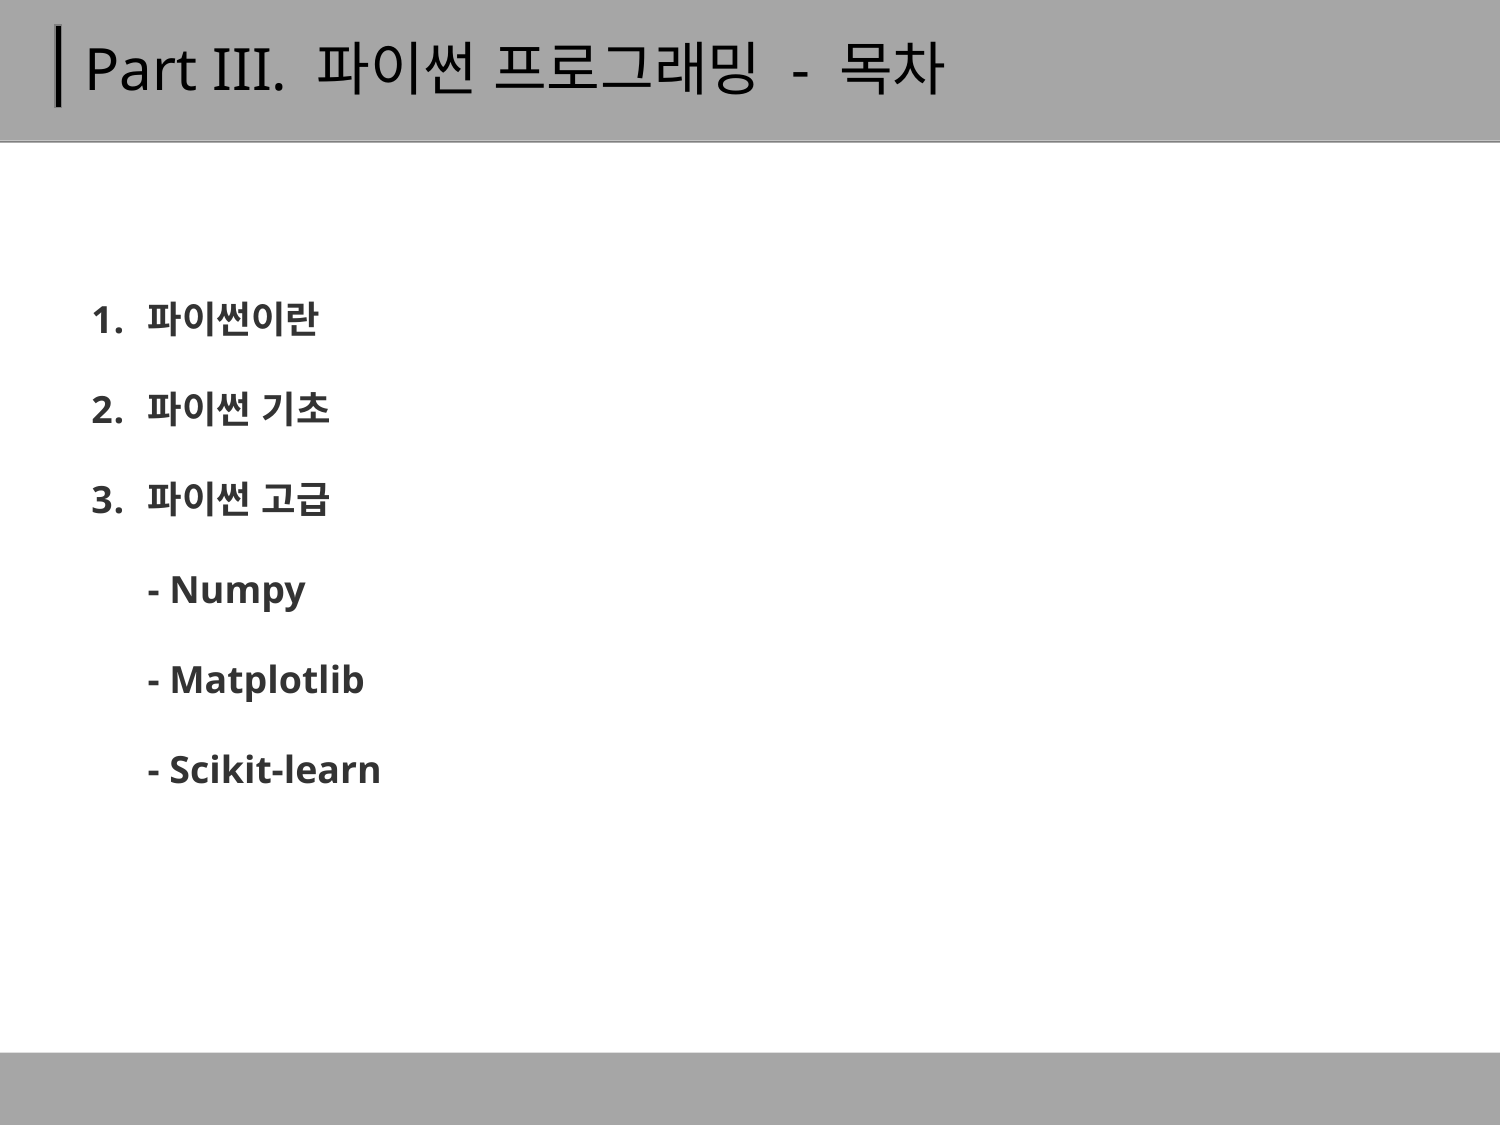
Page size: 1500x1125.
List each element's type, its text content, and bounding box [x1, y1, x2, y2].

title Part III. 파이썬 프로그래밍 - 목차 [69, 20, 1364, 114]
text_box 파이썬이란 파이썬 기초 파이썬 고급 - Numpy - Matplotlib - Scikit-learn [76, 243, 728, 916]
